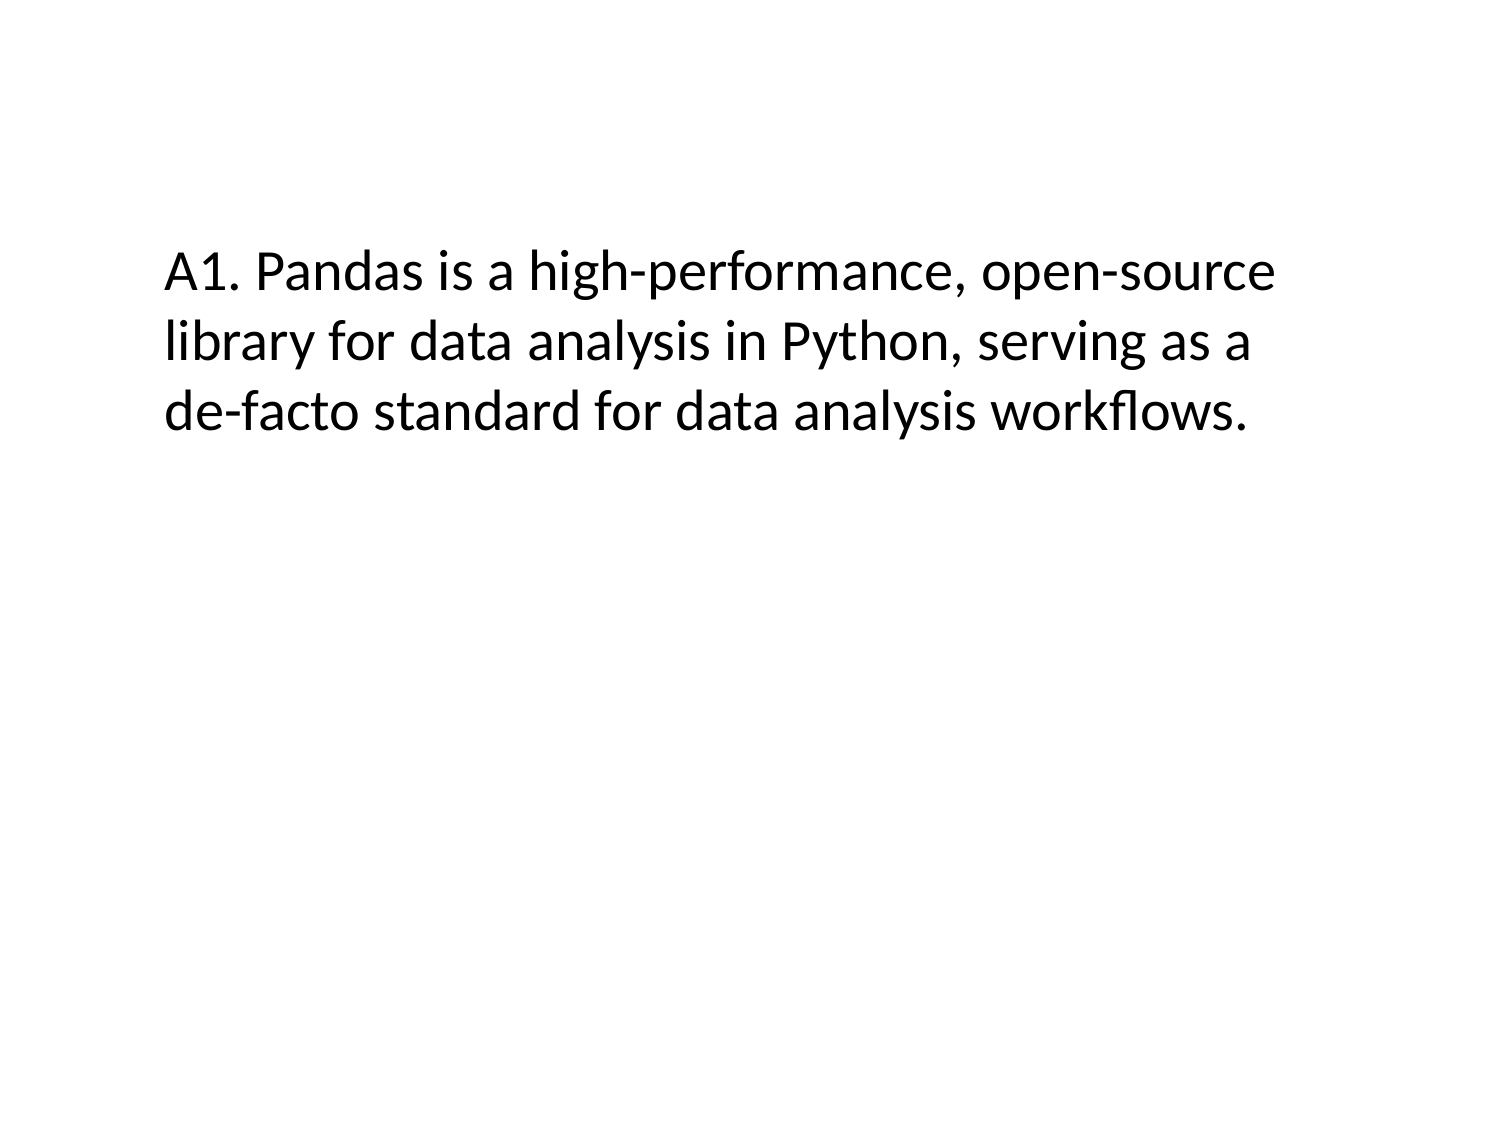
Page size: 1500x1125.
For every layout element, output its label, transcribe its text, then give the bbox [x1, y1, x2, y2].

text_box A1. Pandas is a high-performance, open-source library for data analysis in Python, serving as a de-facto standard for data analysis workflows. [149, 224, 1350, 450]
